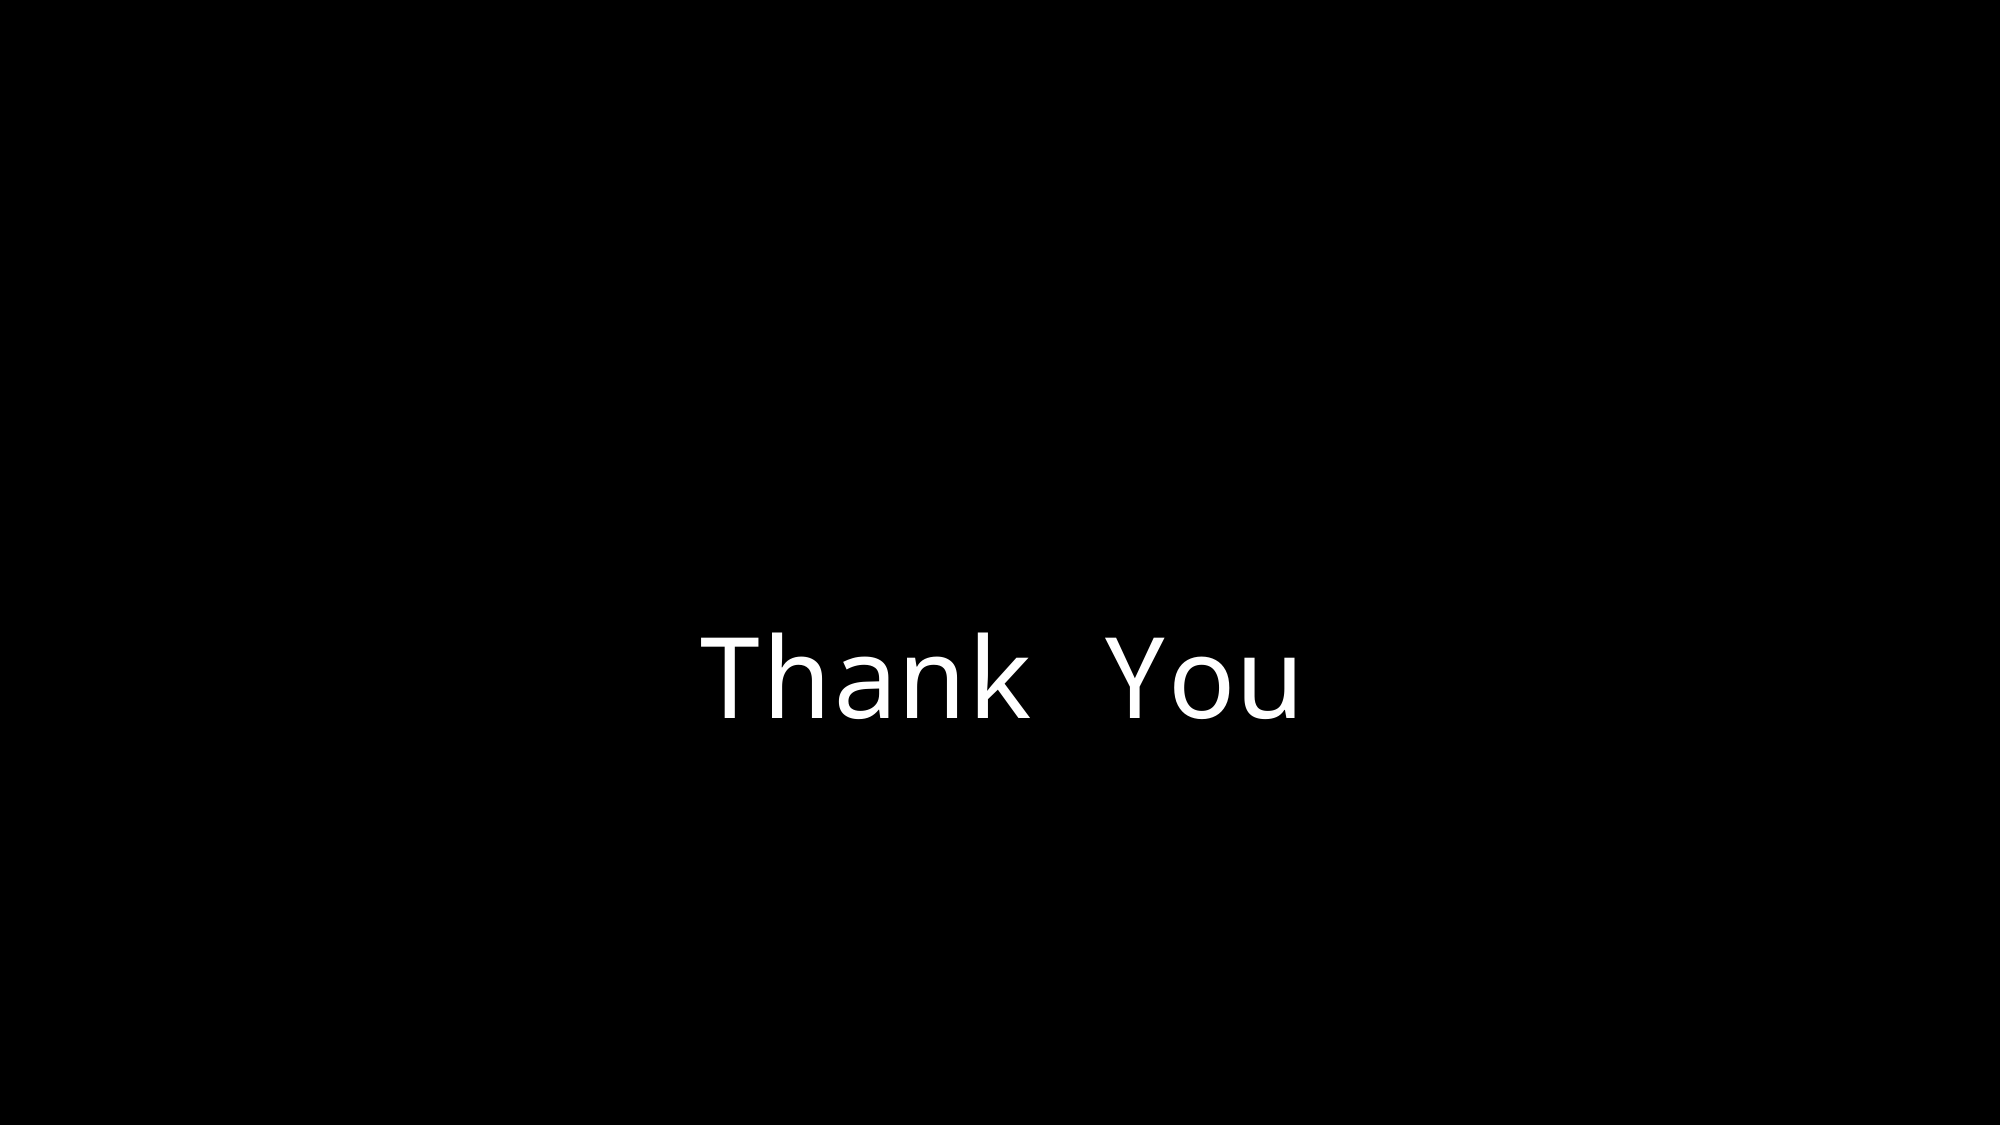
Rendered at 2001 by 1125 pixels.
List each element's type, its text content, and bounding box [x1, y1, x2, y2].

title Thank You [249, 299, 1750, 750]
